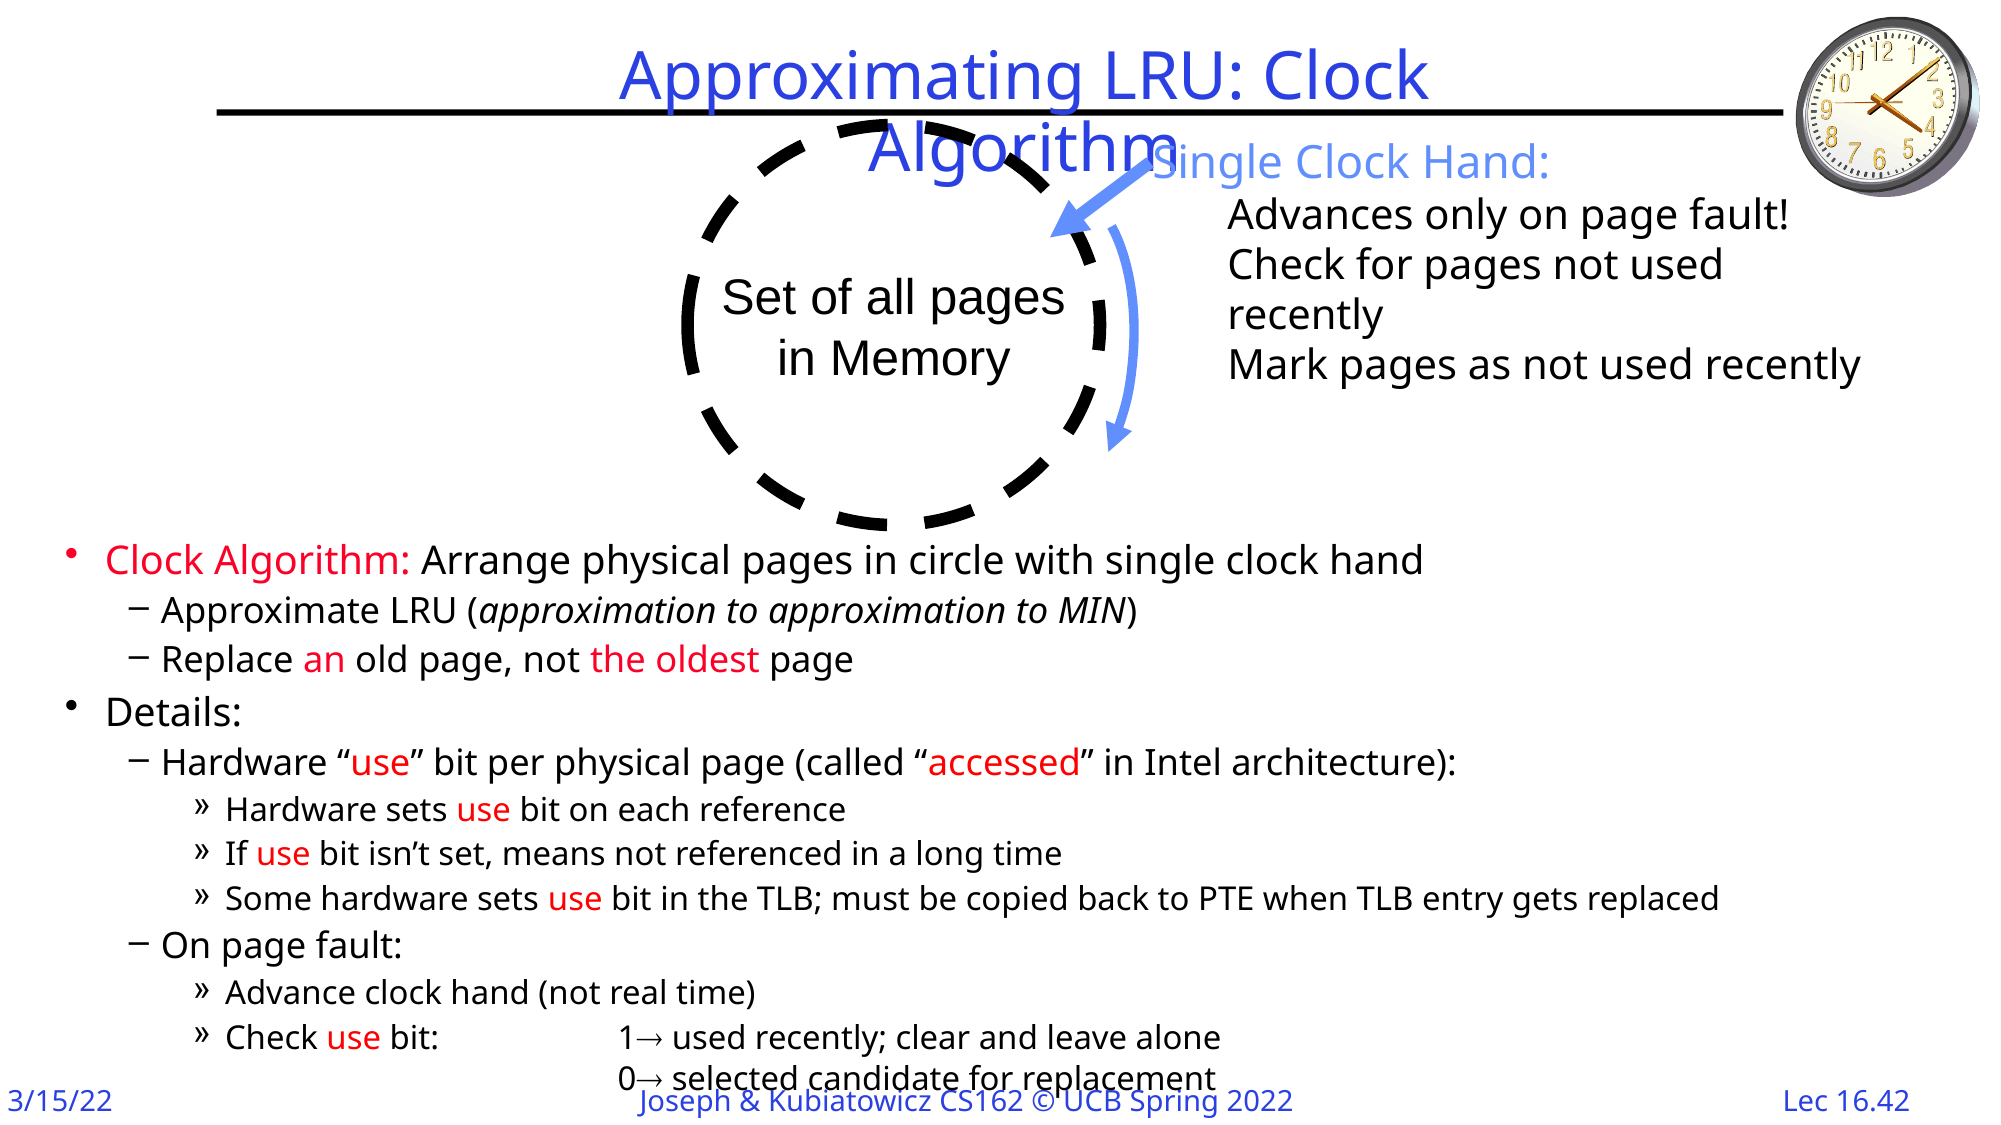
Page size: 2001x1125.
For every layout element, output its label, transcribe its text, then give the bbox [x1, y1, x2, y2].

text_box [1050, 172, 1137, 238]
text_box [1045, 226, 1135, 452]
title Approximating LRU: Clock Algorithm [469, 37, 1582, 234]
list Clock Algorithm: Arrange physical pages in circle with single clock hand Approximate LRU (approximation to approximation to MIN) Replace an old page, not the oldest page Details: Hardware “use” bit per physical page (called “accessed” in Intel architecture): Hardware sets use bit on each reference If use bit isn’t set, means not referenced in a long time Some hardware sets use bit in the TLB; must be copied back to PTE when TLB entry gets replaced On page fault: Advance clock hand (not real time) Check use bit: 1 used recently; clear and leave alone 0 selected candidate for replacement [50, 525, 1850, 1107]
text_box Single Clock Hand: Advances only on page fault! Check for pages not used recently Mark pages as not used recently [1137, 125, 1888, 395]
picture [1794, 15, 1980, 198]
text_box Set of all pages in Memory [687, 125, 1091, 525]
